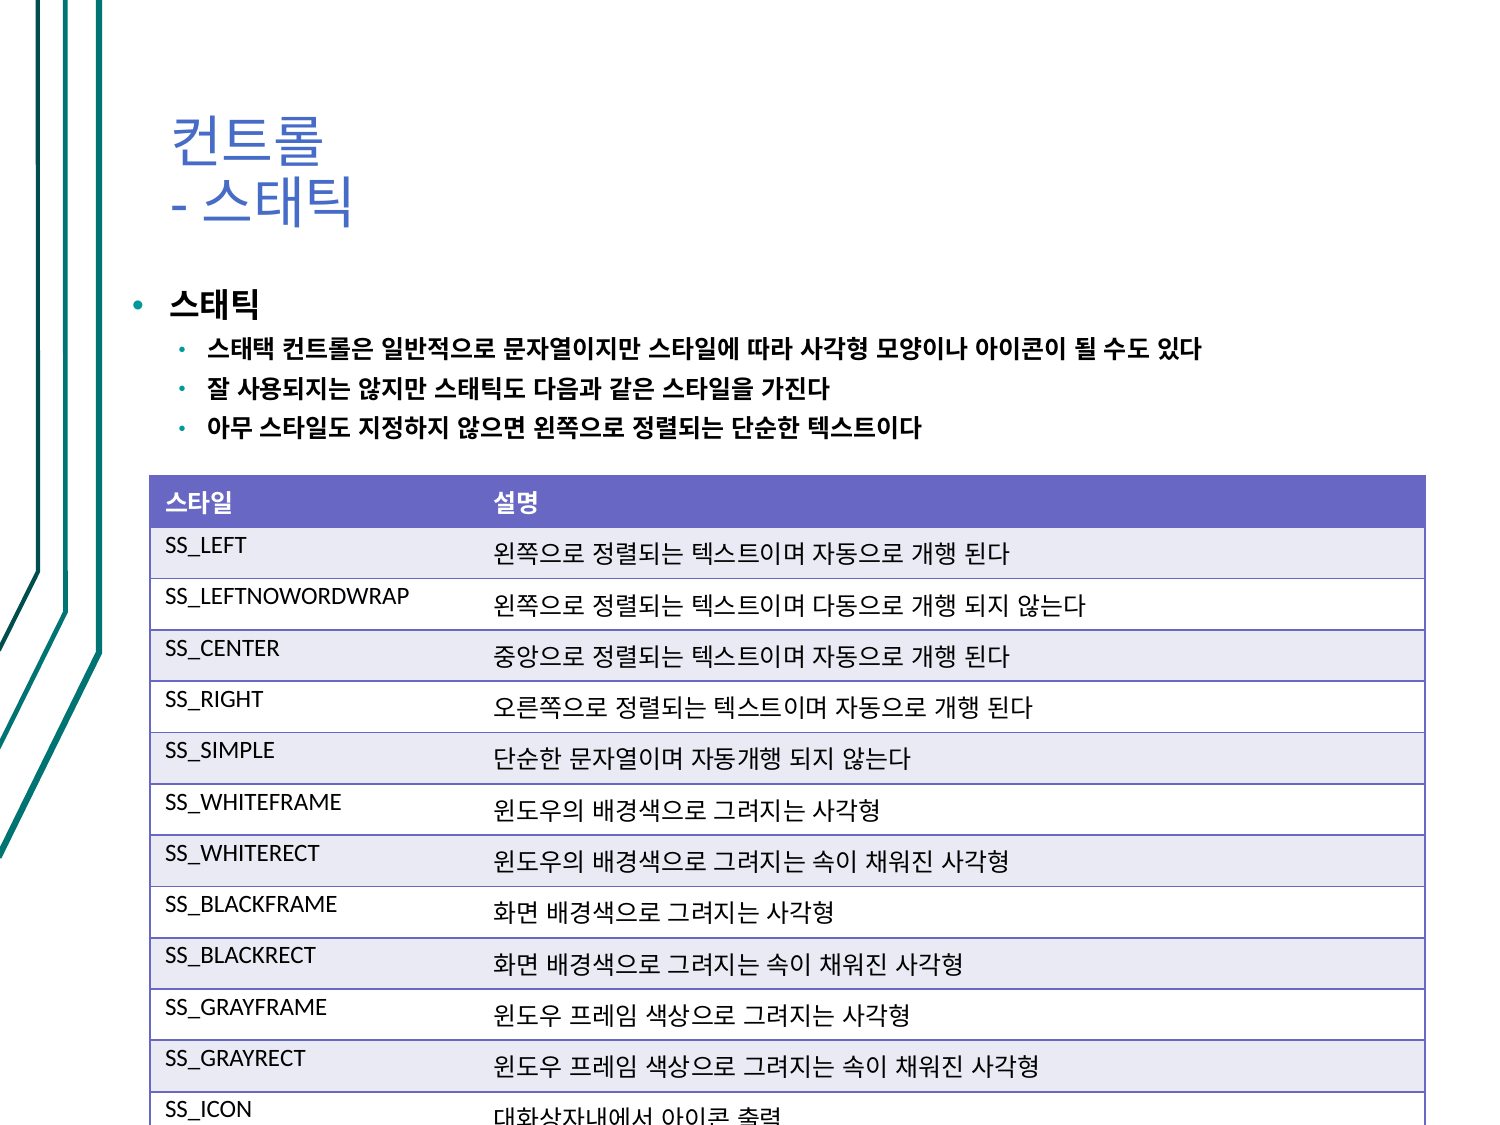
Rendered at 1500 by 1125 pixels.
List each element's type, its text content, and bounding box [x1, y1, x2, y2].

table_cell 중앙으로 정렬되는 텍스트이며 자동으로 개행 된다 [478, 631, 1424, 680]
title 컨트롤 -스태틱 [150, 45, 1425, 246]
table_cell 왼쪽으로 정렬되는 텍스트이며 다동으로 개행 되지 않는다 [478, 579, 1424, 629]
table_cell SS_LEFT [151, 528, 478, 578]
table_cell SS_ICON [151, 1093, 478, 1125]
table_cell 왼쪽으로 정렬되는 텍스트이며 자동으로 개행 된다 [478, 528, 1424, 578]
table_cell SS_WHITERECT [151, 836, 478, 886]
table_cell SS_BLACKFRAME [151, 887, 478, 937]
table_cell SS_SIMPLE [151, 733, 478, 783]
table_header 설명 [478, 477, 1424, 526]
table_cell 윈도우 프레임 색상으로 그려지는 속이 채워진 사각형 [478, 1041, 1424, 1091]
table_cell 오른쪽으로 정렬되는 텍스트이며 자동으로 개행 된다 [478, 682, 1424, 732]
table_cell SS_GRAYFRAME [151, 990, 478, 1039]
table_cell SS_RIGHT [151, 682, 478, 732]
table_cell SS_WHITEFRAME [151, 785, 478, 834]
table_cell SS_GRAYRECT [151, 1041, 478, 1091]
list 스태틱 스태택 컨트롤은 일반적으로 문자열이지만 스타일에 따라 사각형 모양이나 아이콘이 될 수도 있다 잘 사용되지는 않지만 스태틱도 다음과 같은 스타일을 가진다 아무 스타일도 지정하지 않으면 왼쪽으로 정렬되는 단순한 텍스트이다 [112, 279, 1500, 1012]
table_cell 윈도우의 배경색으로 그려지는 사각형 [478, 785, 1424, 834]
table_cell 윈도우 프레임 색상으로 그려지는 사각형 [478, 990, 1424, 1039]
table_cell 화면 배경색으로 그려지는 속이 채워진 사각형 [478, 939, 1424, 988]
table_header 스타일 [151, 477, 478, 526]
table_cell 단순한 문자열이며 자동개행 되지 않는다 [478, 733, 1424, 783]
table_cell 윈도우의 배경색으로 그려지는 속이 채워진 사각형 [478, 836, 1424, 886]
table_cell SS_BLACKRECT [151, 939, 478, 988]
table_cell 대화상자내에서 아이콘 출력 [478, 1093, 1424, 1125]
table_cell 화면 배경색으로 그려지는 사각형 [478, 887, 1424, 937]
table_cell SS_LEFTNOWORDWRAP [151, 579, 478, 629]
table_cell SS_CENTER [151, 631, 478, 680]
